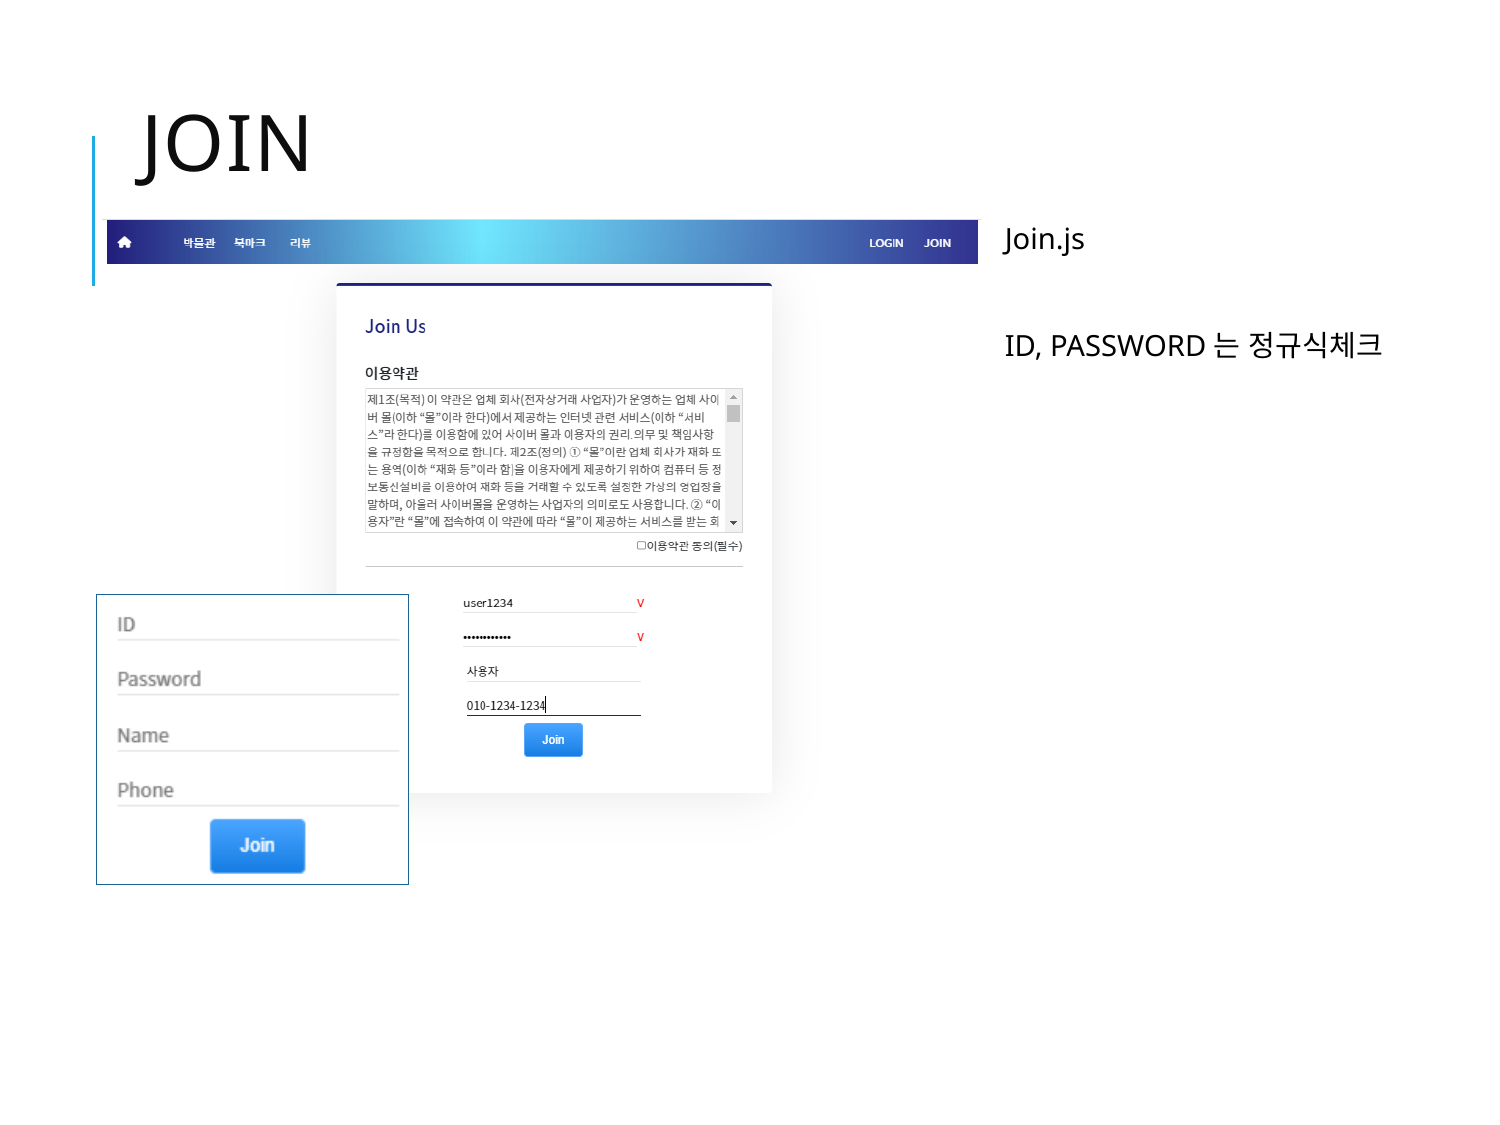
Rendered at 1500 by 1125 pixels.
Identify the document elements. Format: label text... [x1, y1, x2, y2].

picture [95, 216, 981, 886]
title join [126, 93, 1322, 205]
list Join.js ID, PASSWORD는 정규식체크 [985, 216, 1409, 1035]
